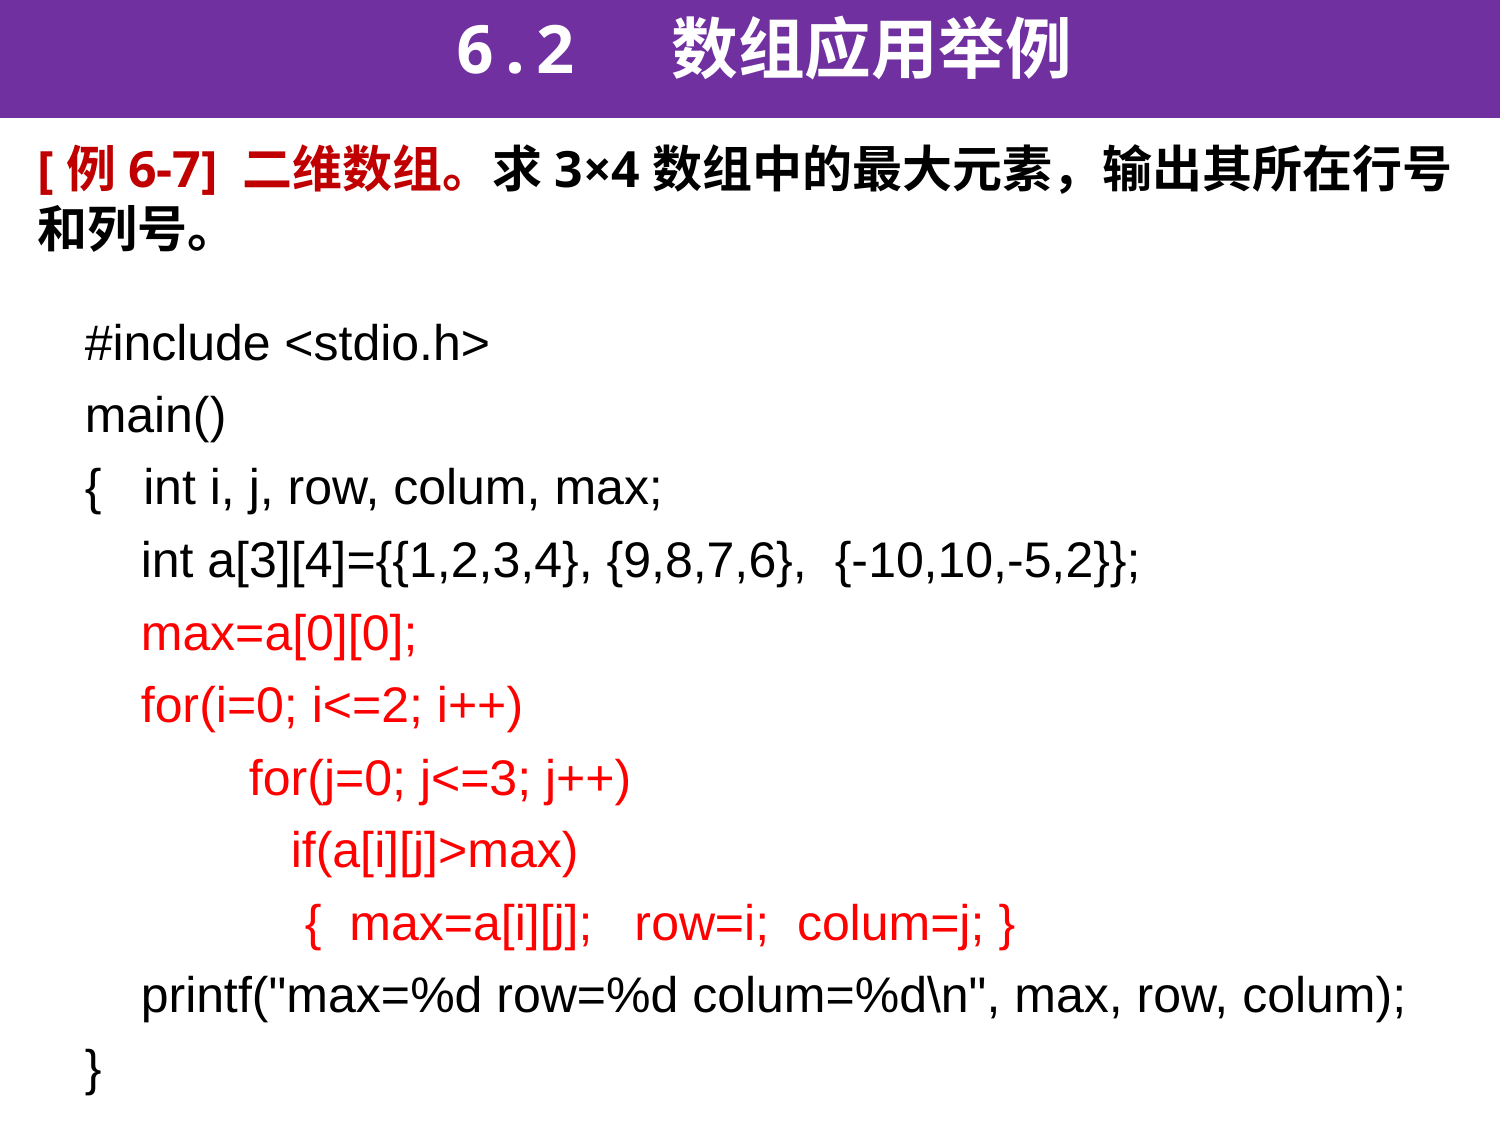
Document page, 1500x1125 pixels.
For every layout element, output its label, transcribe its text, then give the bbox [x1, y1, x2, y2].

text_box #include <stdio.h> main() { int i, j, row, colum, max; int a[3][4]={{1,2,3,4}, {9,8,7,6}, {-10,10,-5,2}}; max=a[0][0]; for(i=0; i<=2; i++) for(j=0; j<=3; j++) if(a[i][j]>max) { max=a[i][j]; row=i; colum=j; } printf("max=%d row=%d colum=%d\n", max, row, colum); } [40, 302, 1458, 1106]
list [例6-7] 二维数组。求3×4数组中的最大元素，输出其所在行号和列号。 [8, 130, 1474, 273]
text_box 6.2 数组应用举例 [0, 0, 1500, 118]
